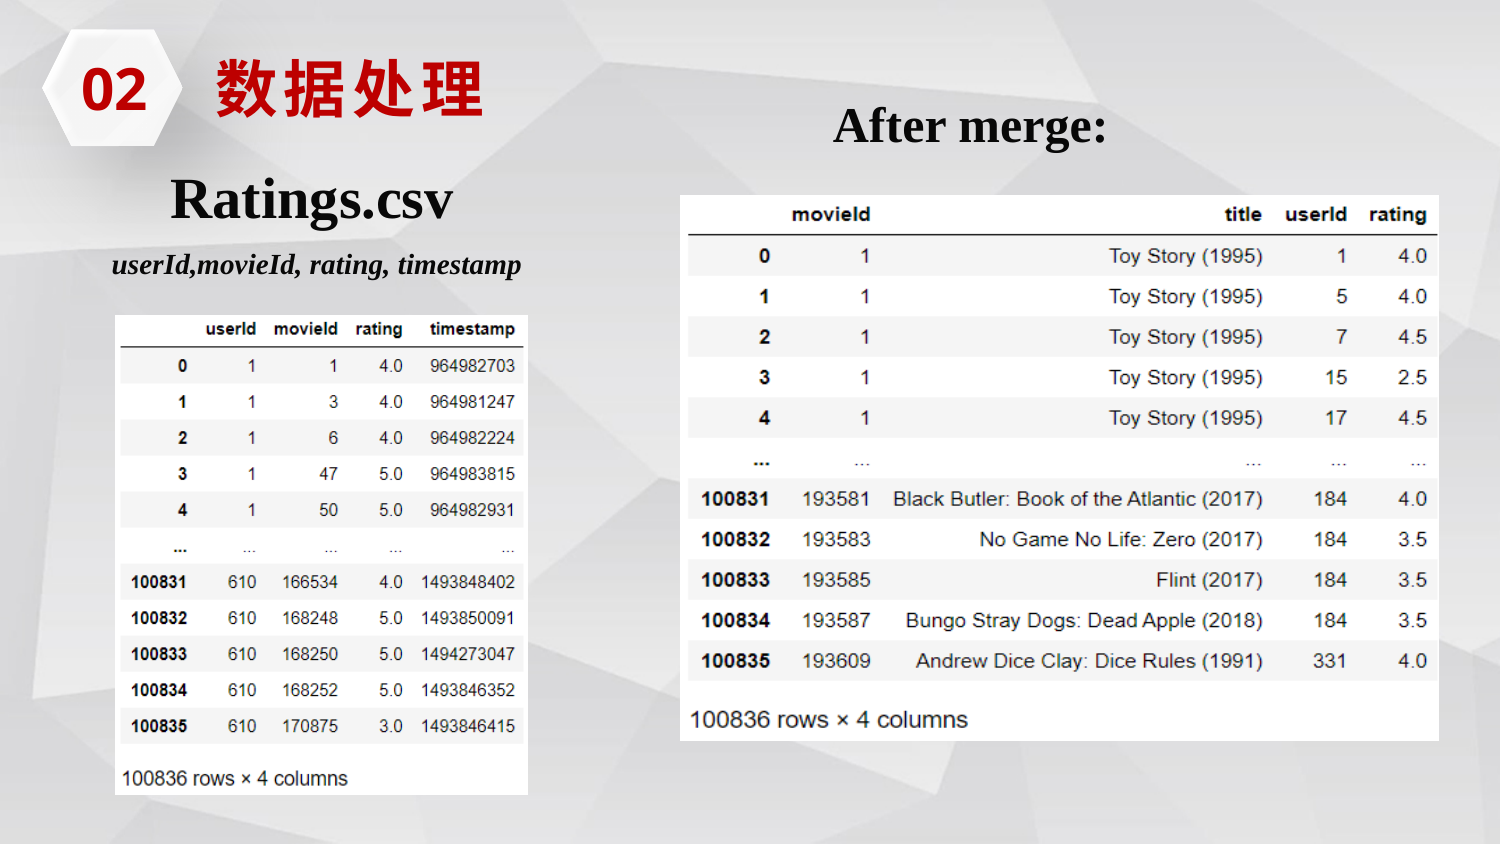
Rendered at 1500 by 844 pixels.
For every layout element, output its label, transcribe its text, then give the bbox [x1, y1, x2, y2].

text_box userId,movieId, rating, timestamp [96, 238, 586, 288]
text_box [42, 29, 183, 147]
picture [0, 0, 1500, 844]
text_box After merge: [818, 85, 1333, 161]
text_box 数据处理 [200, 42, 499, 133]
text_box Ratings.csv [155, 152, 575, 238]
